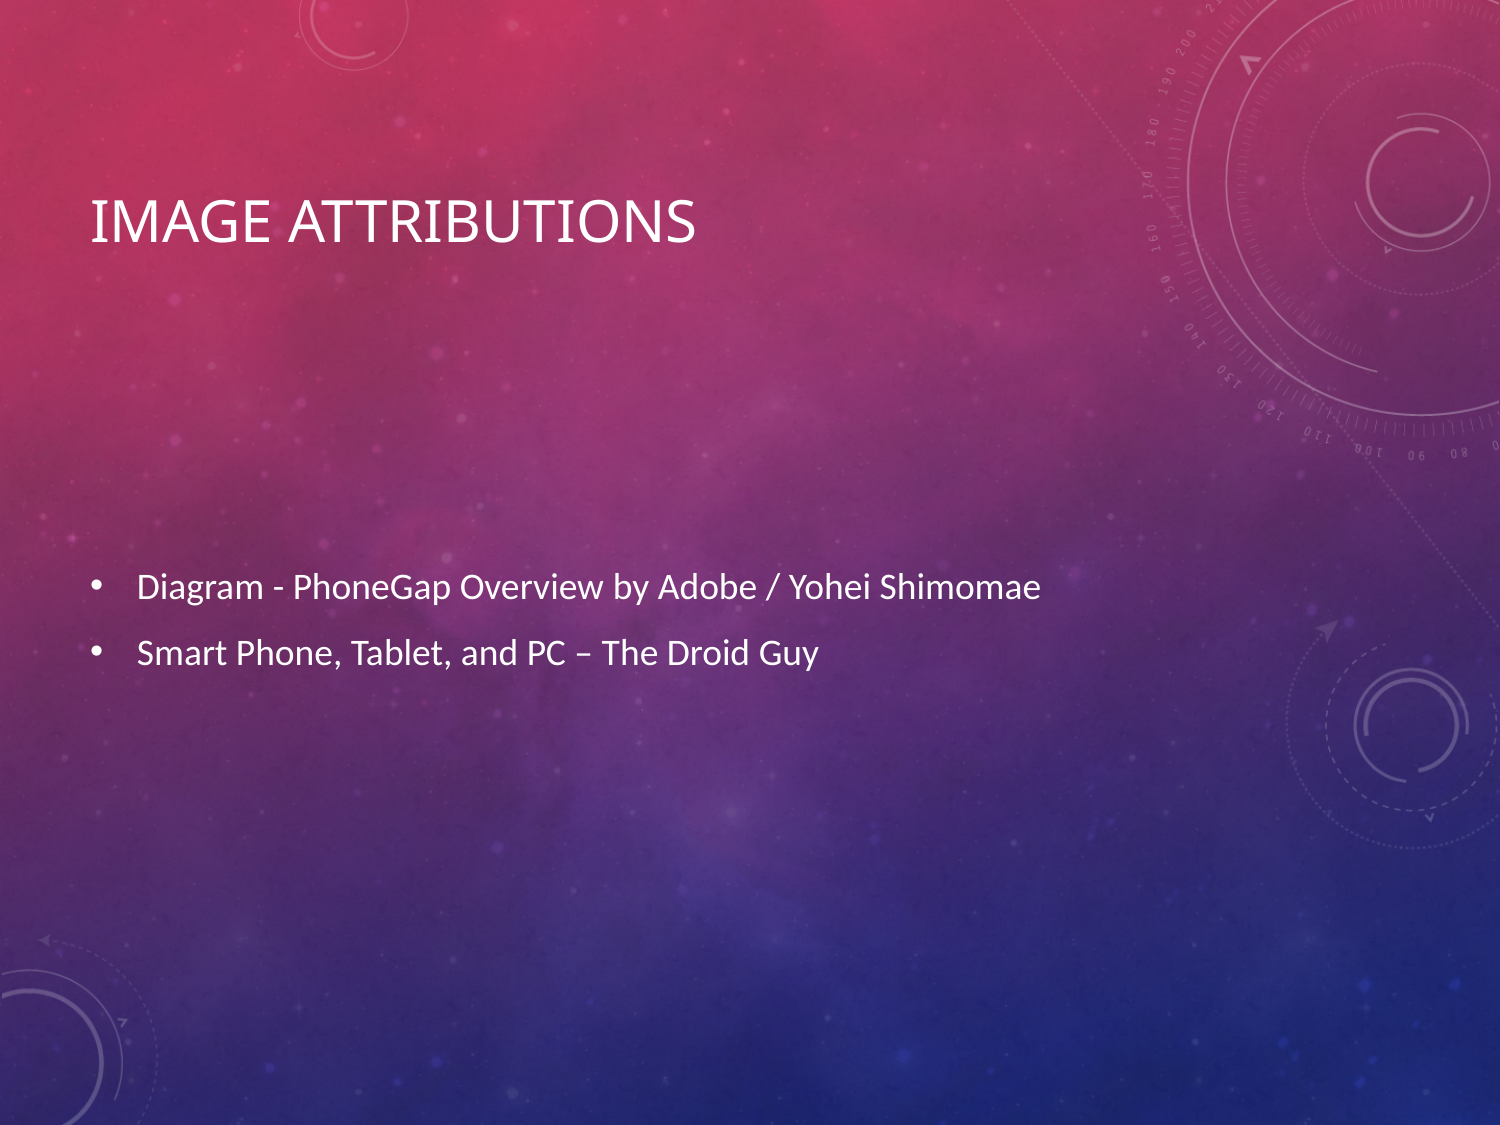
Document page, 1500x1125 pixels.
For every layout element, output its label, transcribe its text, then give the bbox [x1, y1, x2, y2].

list Diagram - PhoneGap Overview by Adobe / Yohei Shimomae Smart Phone, Tablet, and PC – The Droid Guy [75, 351, 1350, 950]
title Image Attributions [75, 99, 1350, 339]
picture [0, 0, 1500, 1125]
